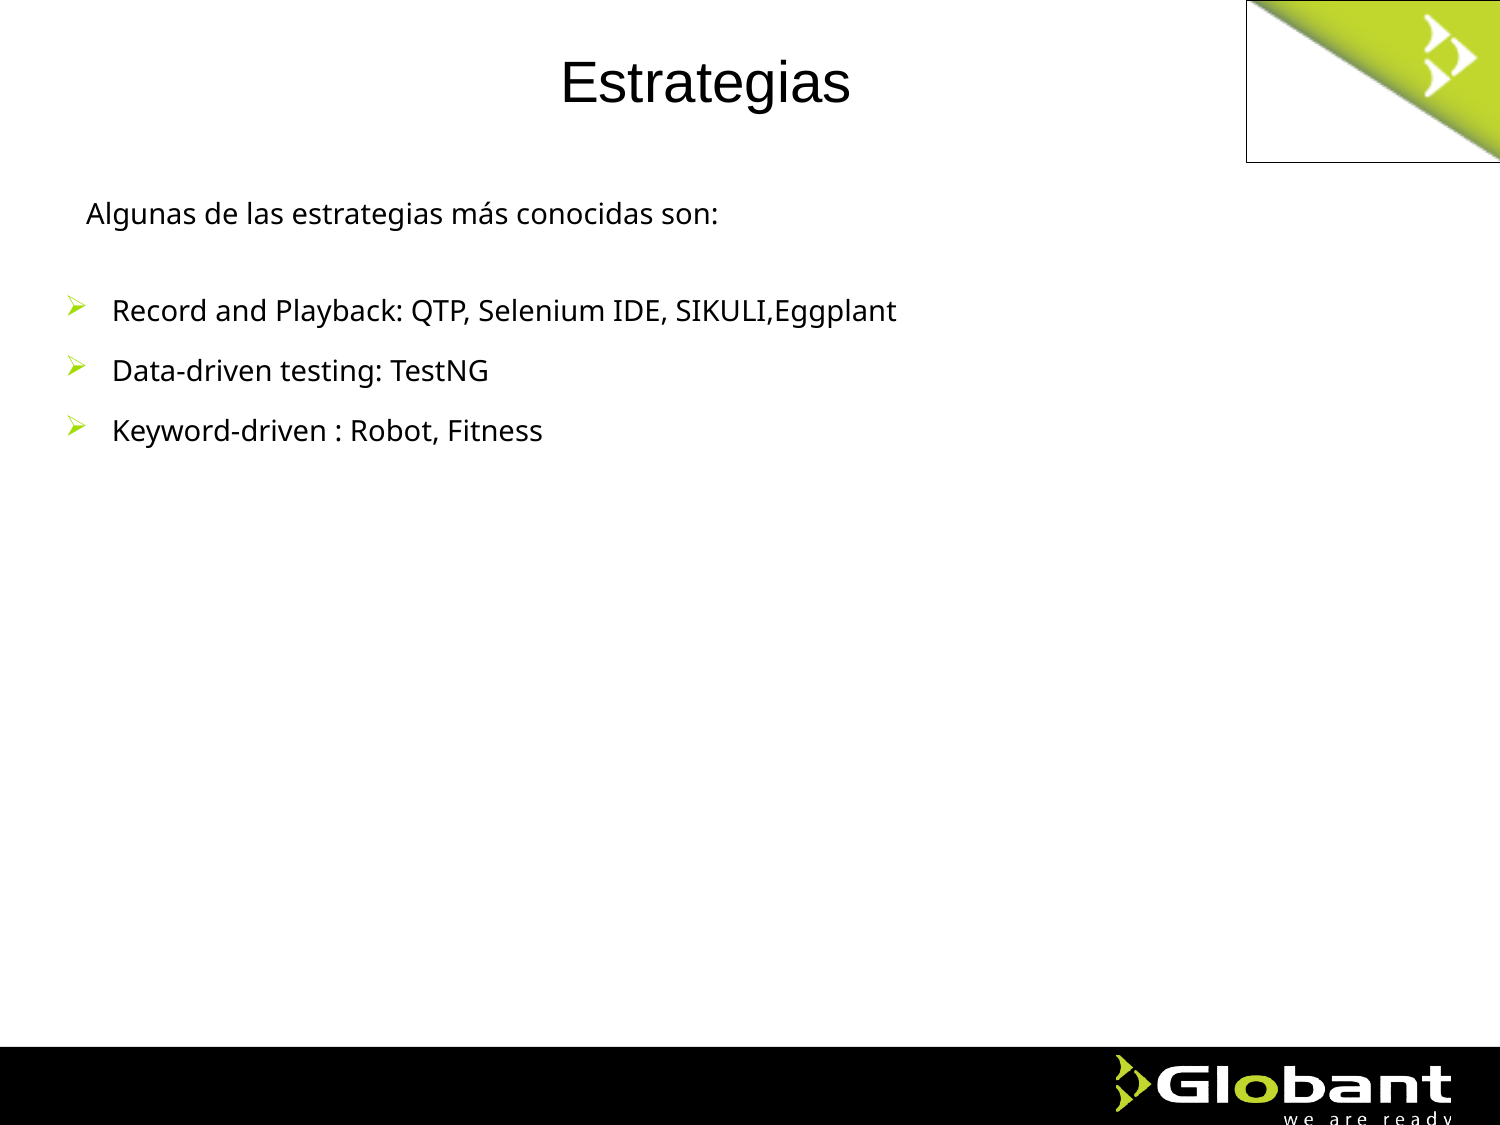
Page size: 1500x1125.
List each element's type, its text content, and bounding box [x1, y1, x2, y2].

picture [1116, 1055, 1451, 1125]
text_box Estrategias [49, 35, 1325, 122]
picture [1247, 1, 1500, 162]
text_box Algunas de las estrategias más conocidas son: Record and Playback: QTP, Selenium IDE, SIKULI,Eggplant Data-driven testing: TestNG Keyword-driven : Robot, Fitness [49, 179, 1388, 794]
